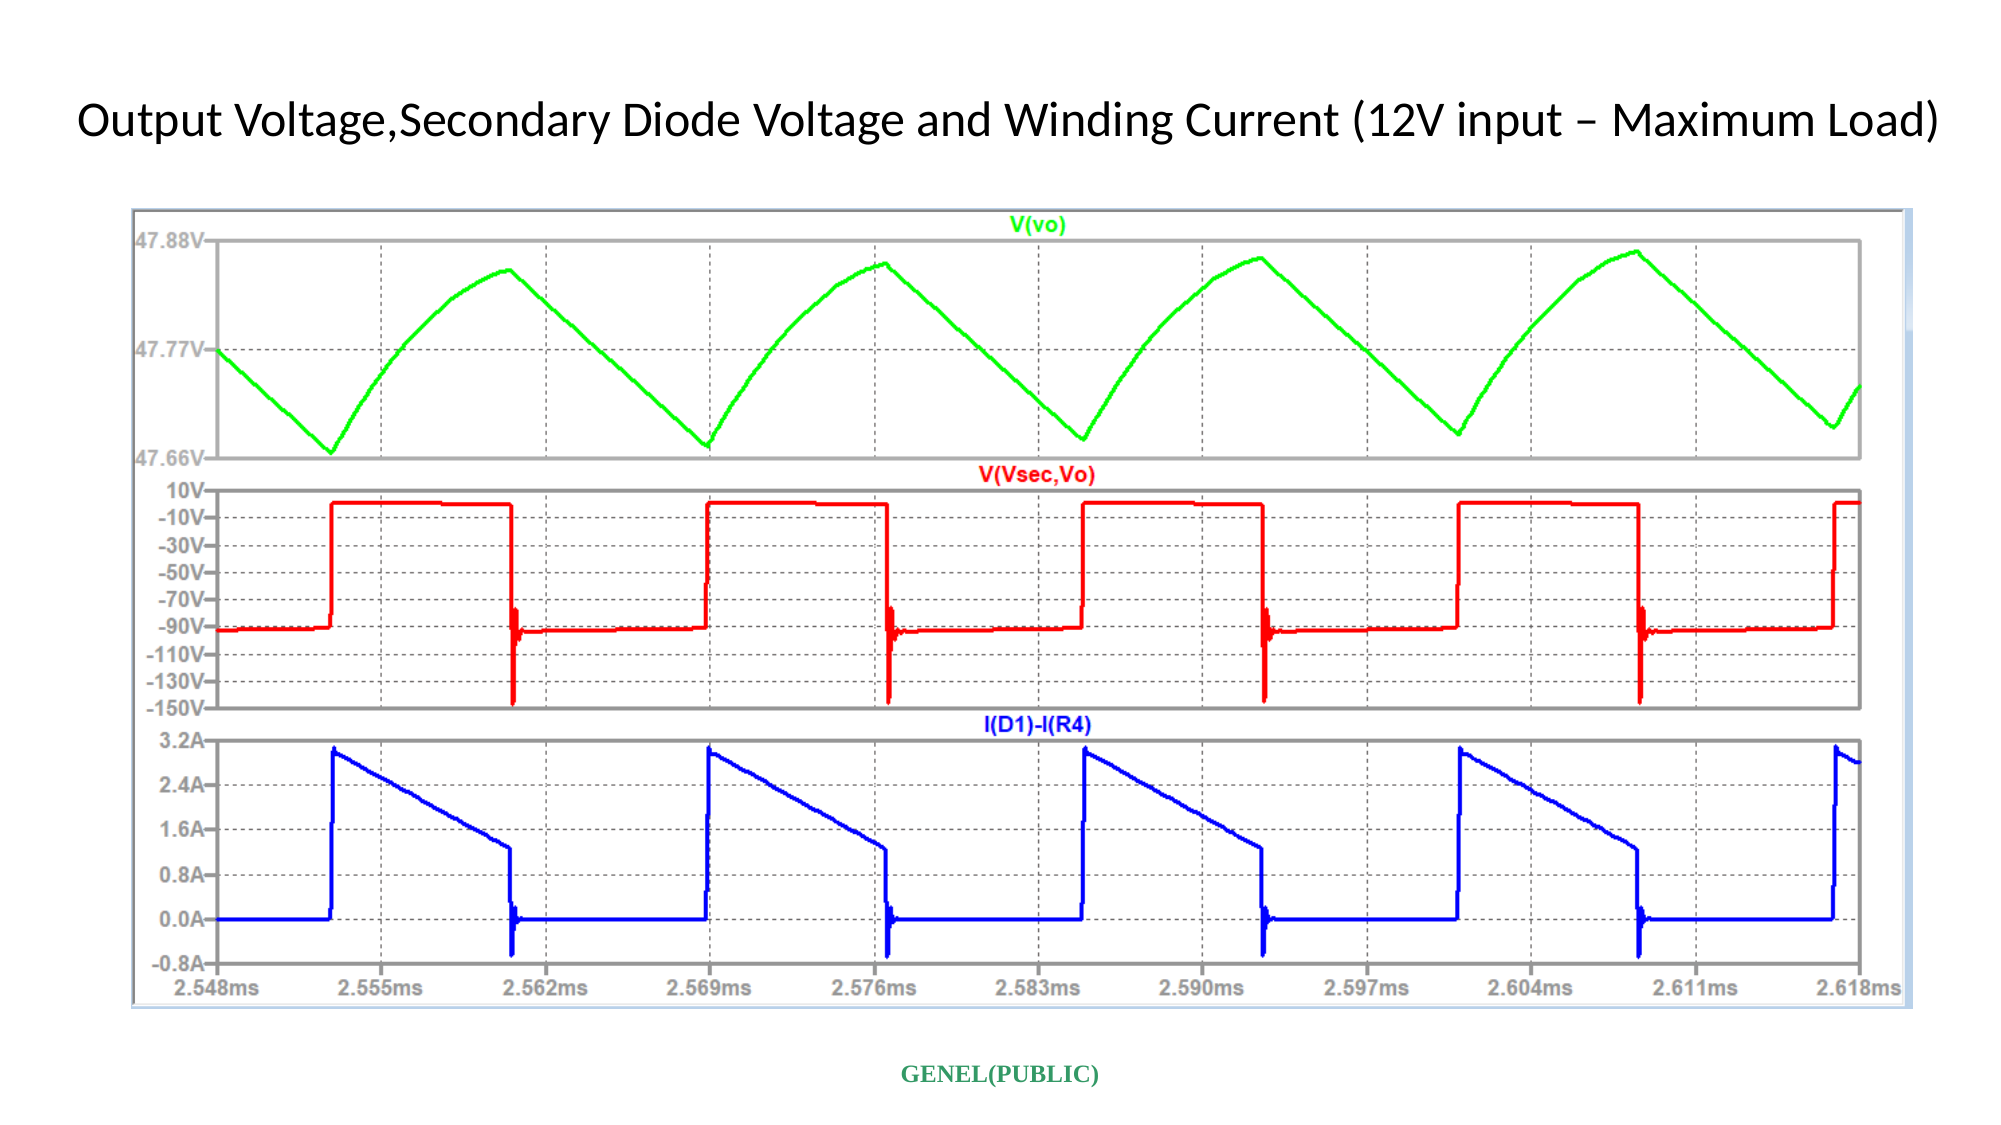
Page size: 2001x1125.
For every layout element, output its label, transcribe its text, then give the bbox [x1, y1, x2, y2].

picture [130, 208, 1913, 1009]
text_box Output Voltage,Secondary Diode Voltage and Winding Current (12V input – Maximum Load) [63, 78, 2000, 154]
footer GENEL(PUBLIC) [0, 1042, 2000, 1103]
